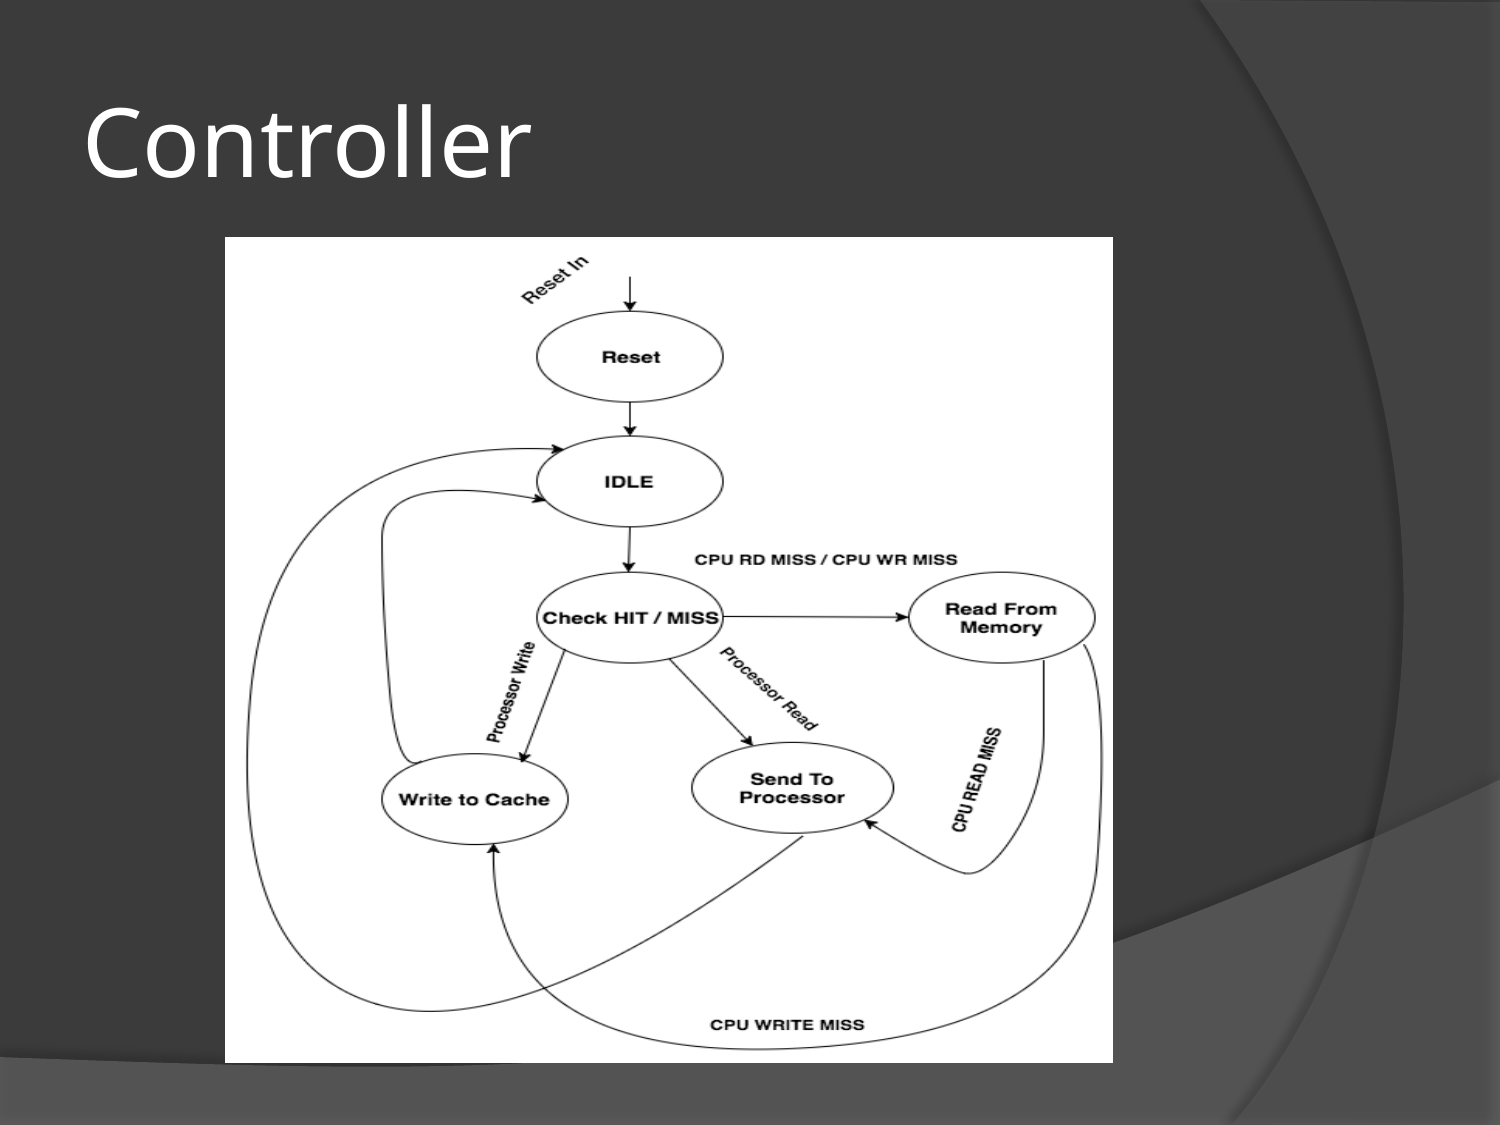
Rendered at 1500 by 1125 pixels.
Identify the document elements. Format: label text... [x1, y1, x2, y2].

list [224, 237, 1113, 1063]
title Controller [75, 45, 1300, 233]
